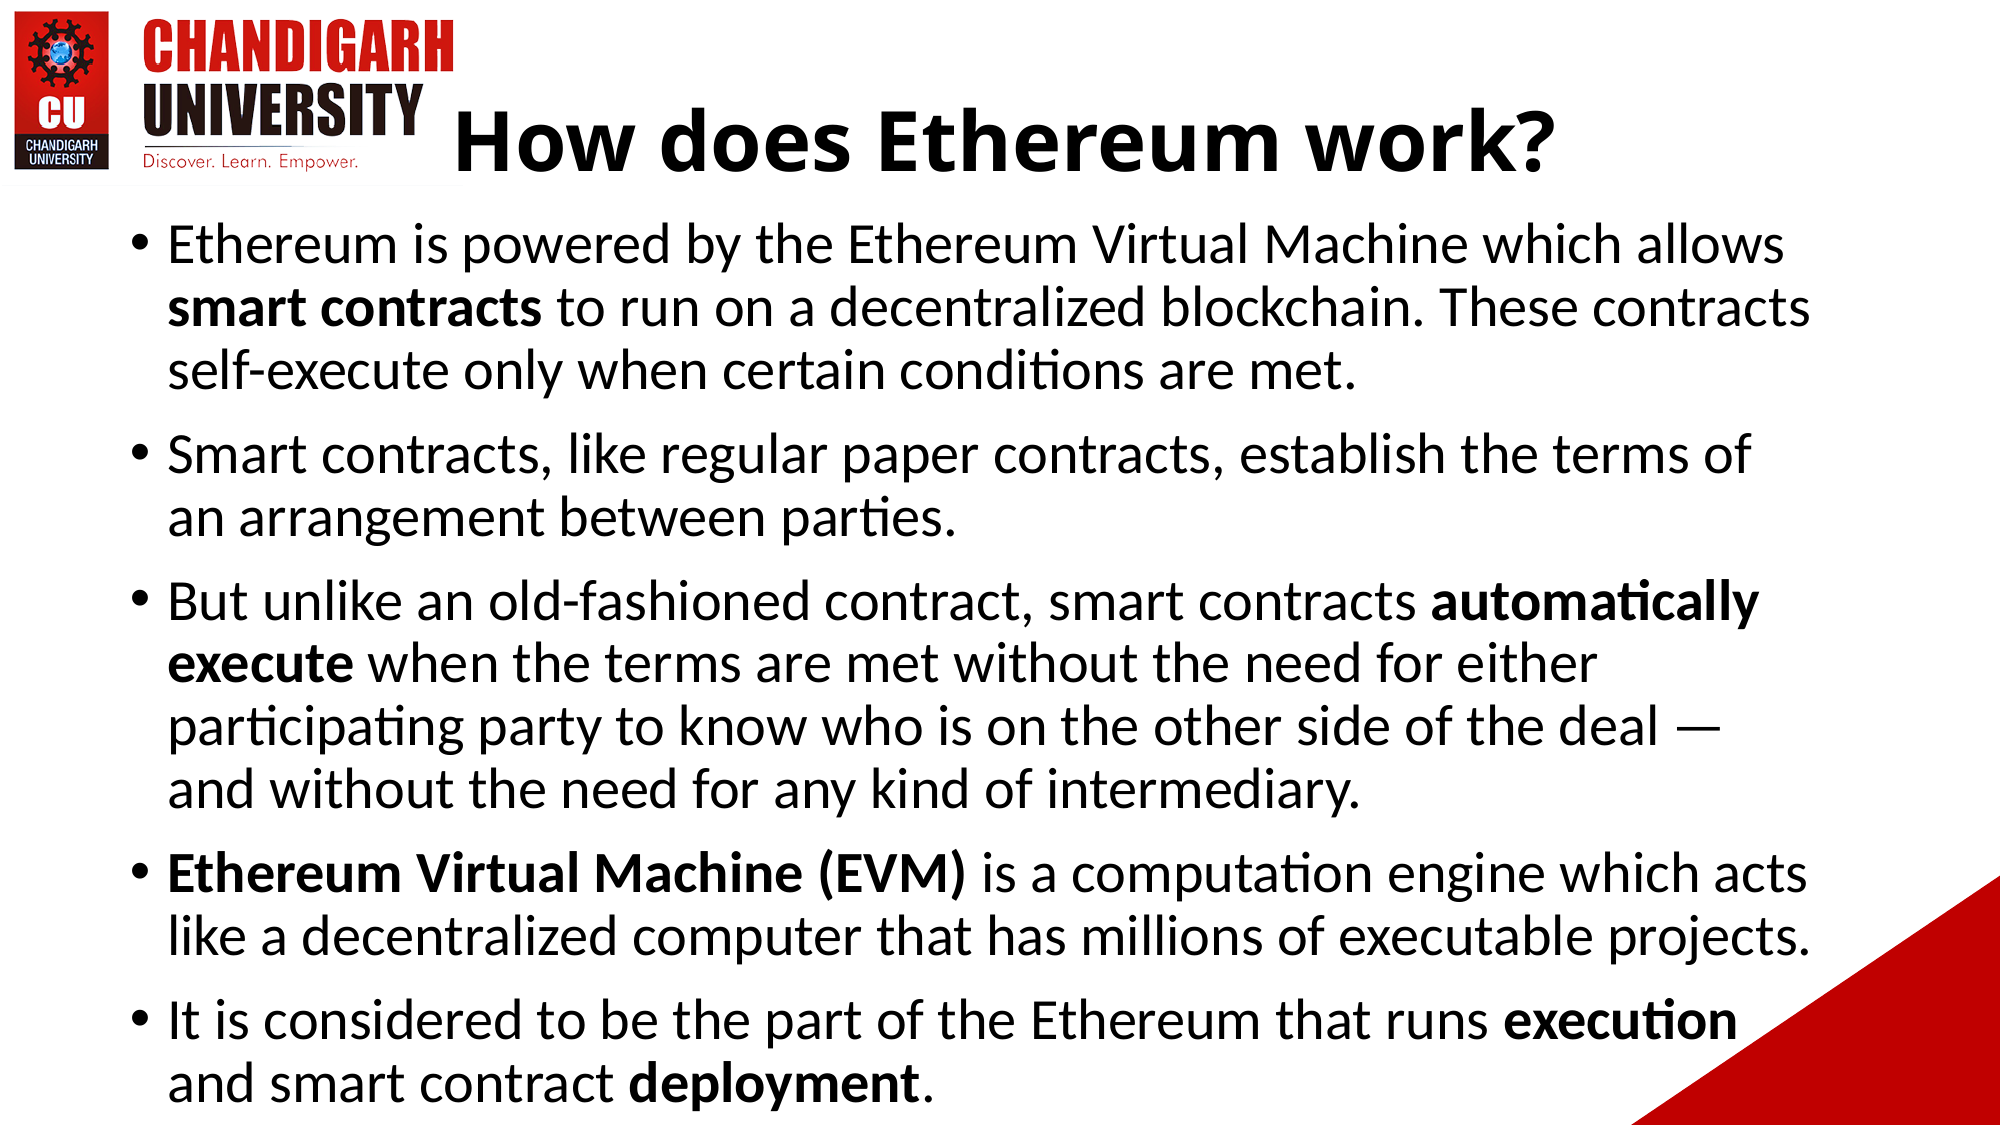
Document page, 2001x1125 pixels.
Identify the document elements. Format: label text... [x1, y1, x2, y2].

text_box [1629, 874, 2000, 1125]
picture [1, 3, 463, 188]
title How does Ethereum work? [142, 35, 1867, 254]
list Ethereum is powered by the Ethereum Virtual Machine which allows smart contracts to run on a decentralized blockchain. These contracts self-execute only when certain conditions are met. Smart contracts, like regular paper contracts, establish the terms of an arrangement between parties. But unlike an old-fashioned contract, smart contracts automatically execute when the terms are met without the need for either participating party to know who is on the other side of the deal — and without the need for any kind of intermediary. Ethereum Virtual Machine (EVM) is a computation engine which acts like a decentralized computer that has millions of executable projects. It is considered to be the part of the Ethereum that runs execution and smart contract deployment. [114, 205, 1840, 1007]
